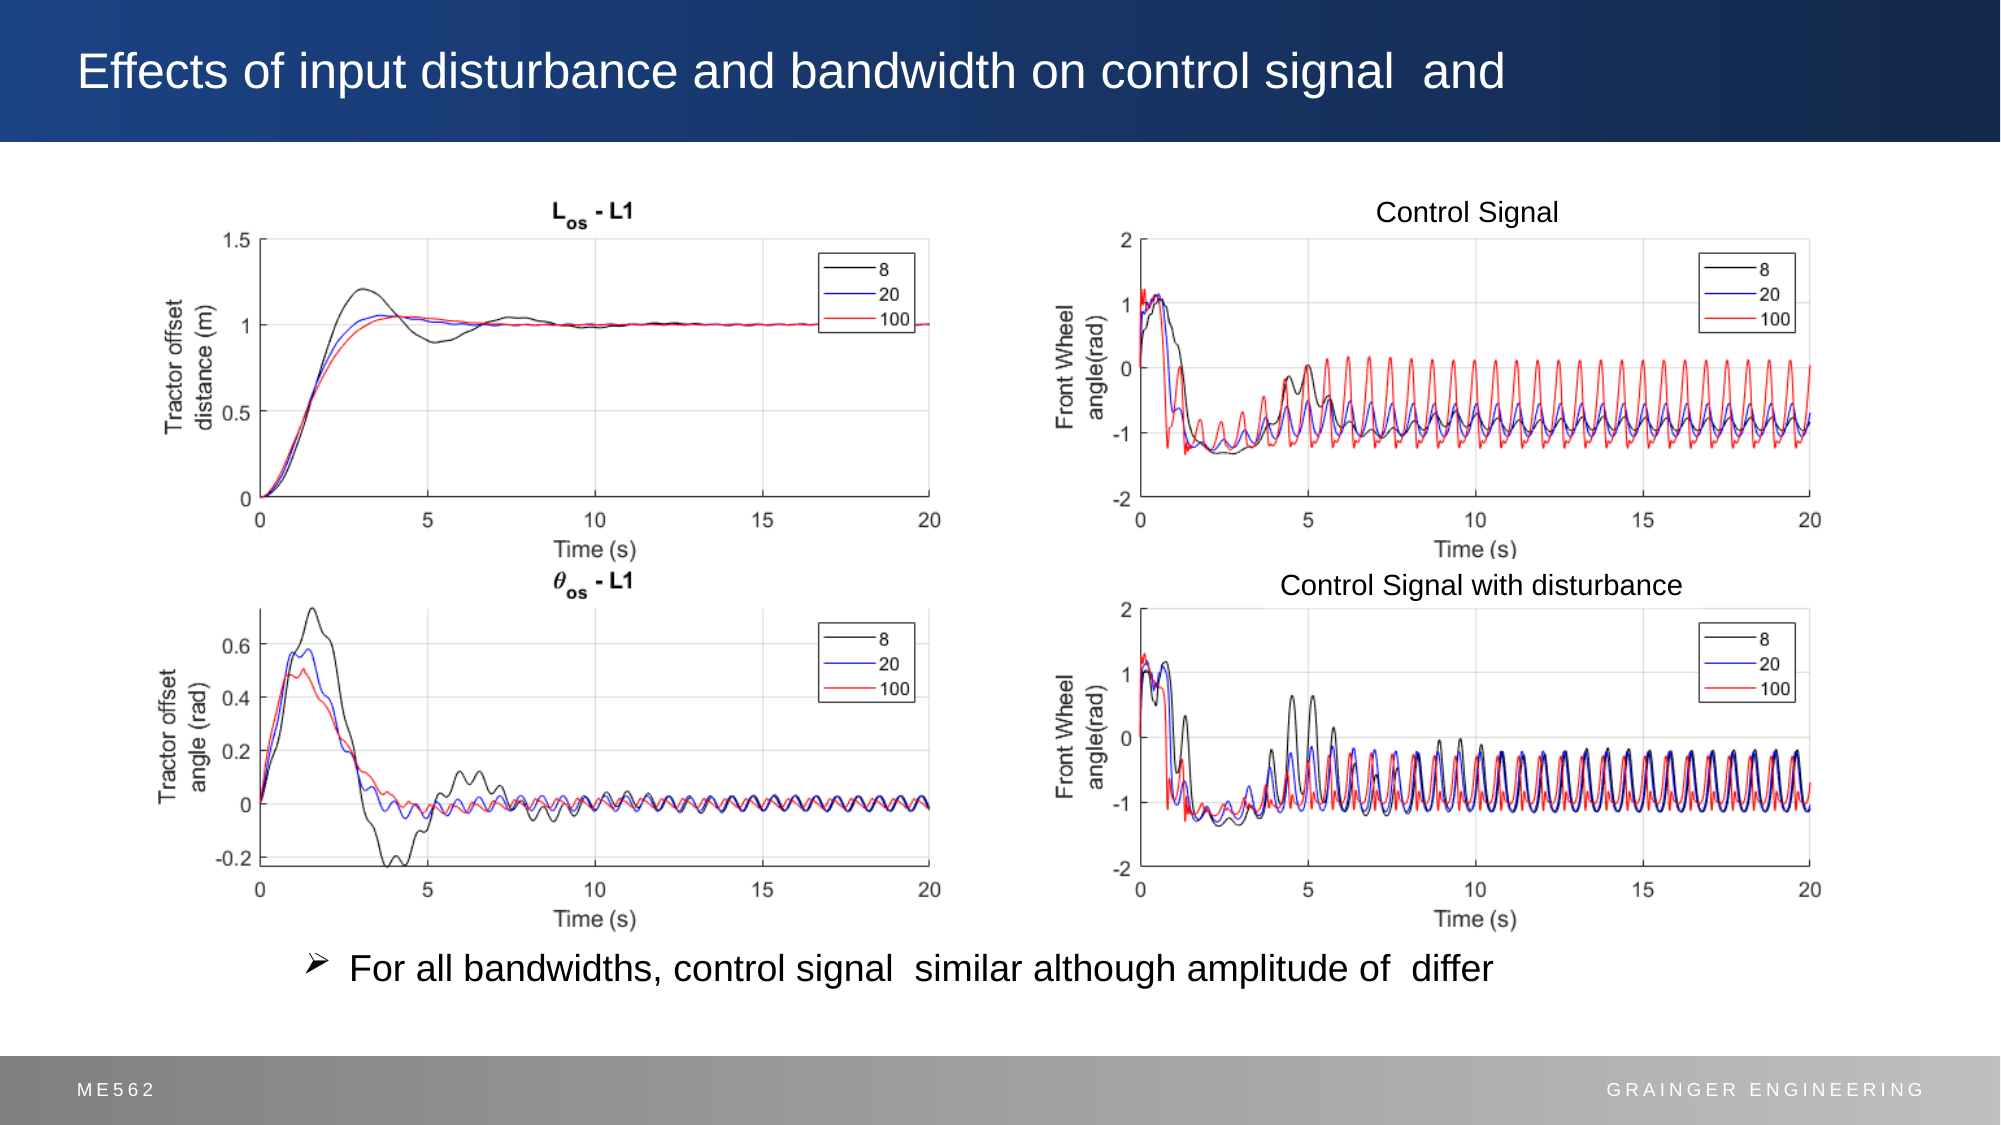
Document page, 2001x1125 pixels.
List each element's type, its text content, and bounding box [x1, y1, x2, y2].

text_box ME562 [61, 1070, 1116, 1108]
text_box [0, 0, 2000, 142]
picture [0, 172, 2000, 953]
text_box [0, 1056, 2000, 1125]
text_box GRAINGER ENGINEERING [1531, 1070, 1938, 1108]
